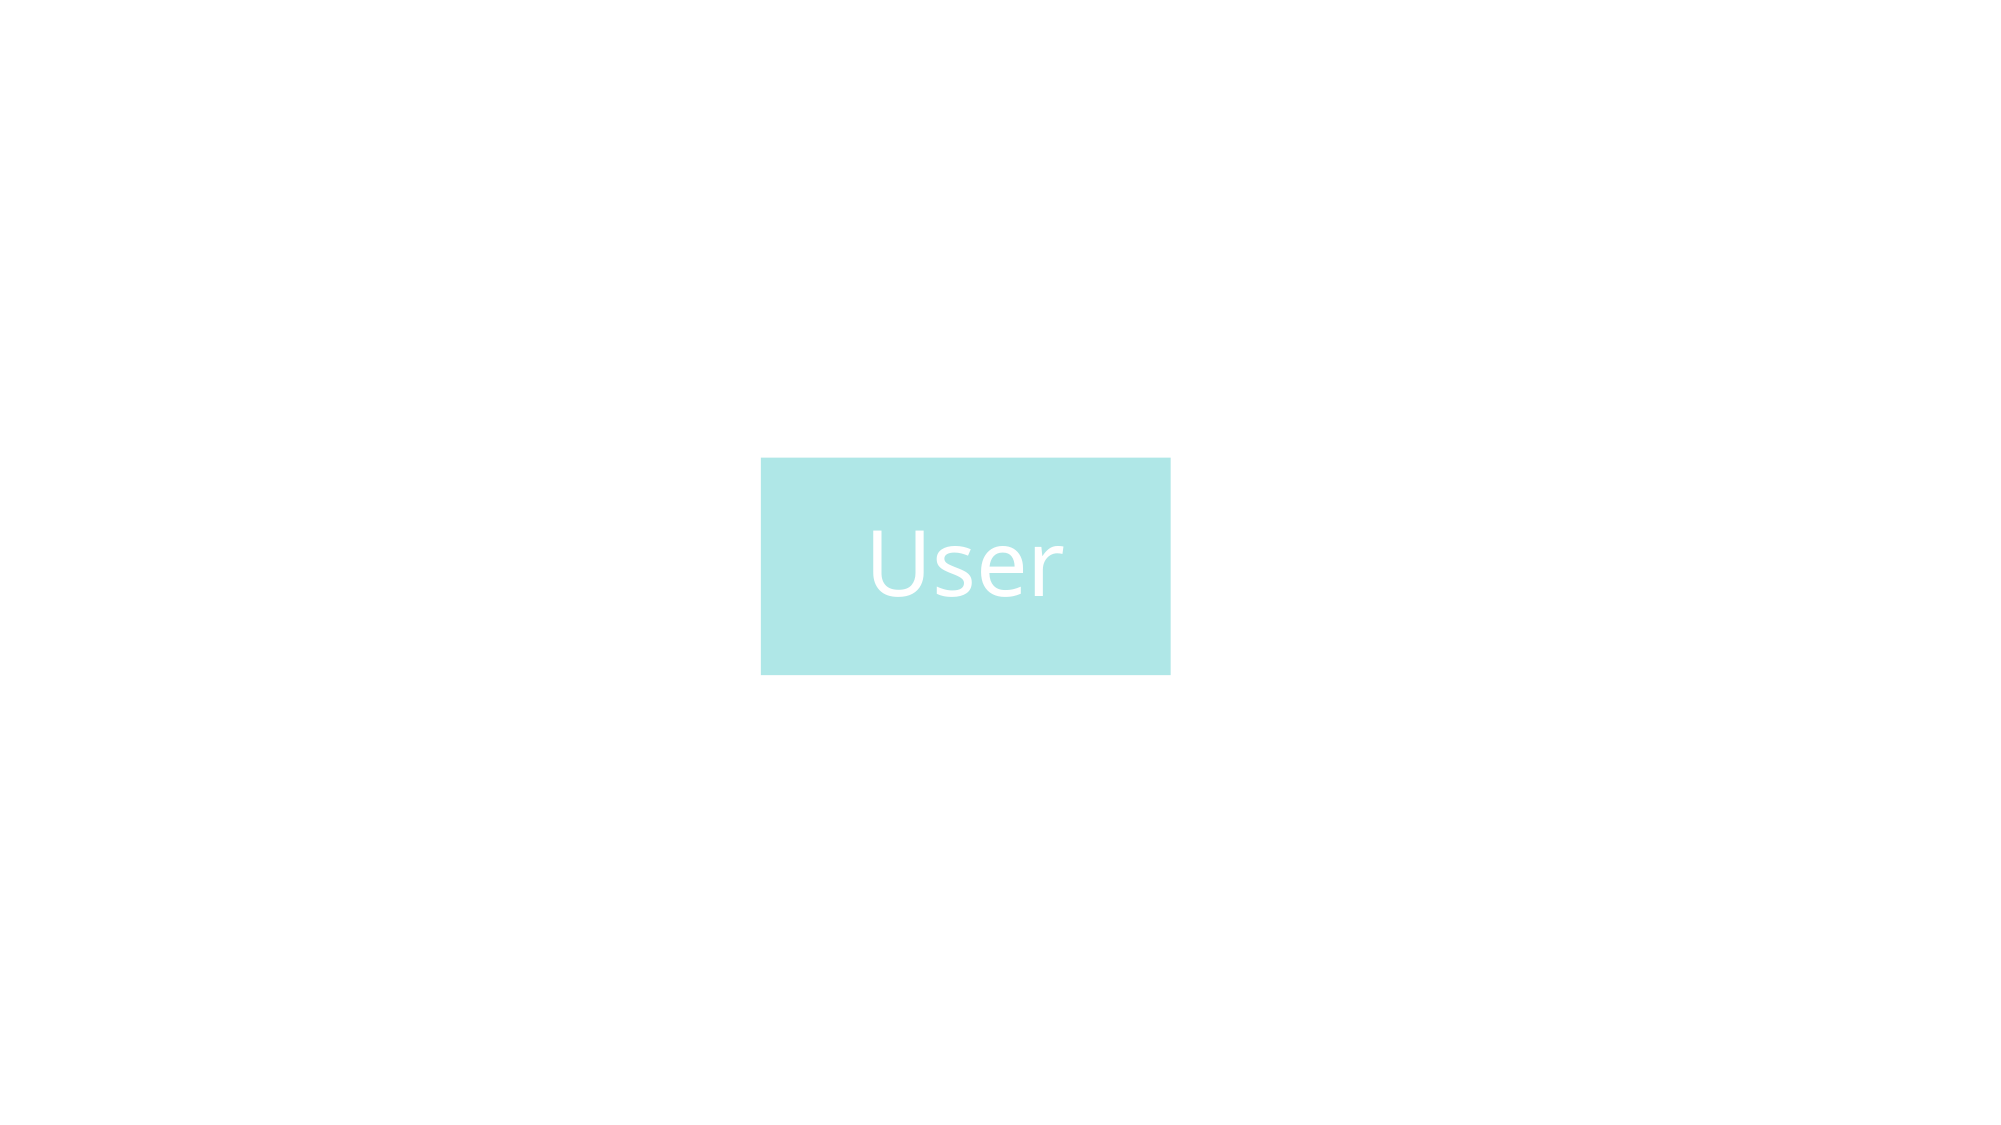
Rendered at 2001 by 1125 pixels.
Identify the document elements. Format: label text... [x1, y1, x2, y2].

text_box User [760, 457, 1171, 676]
